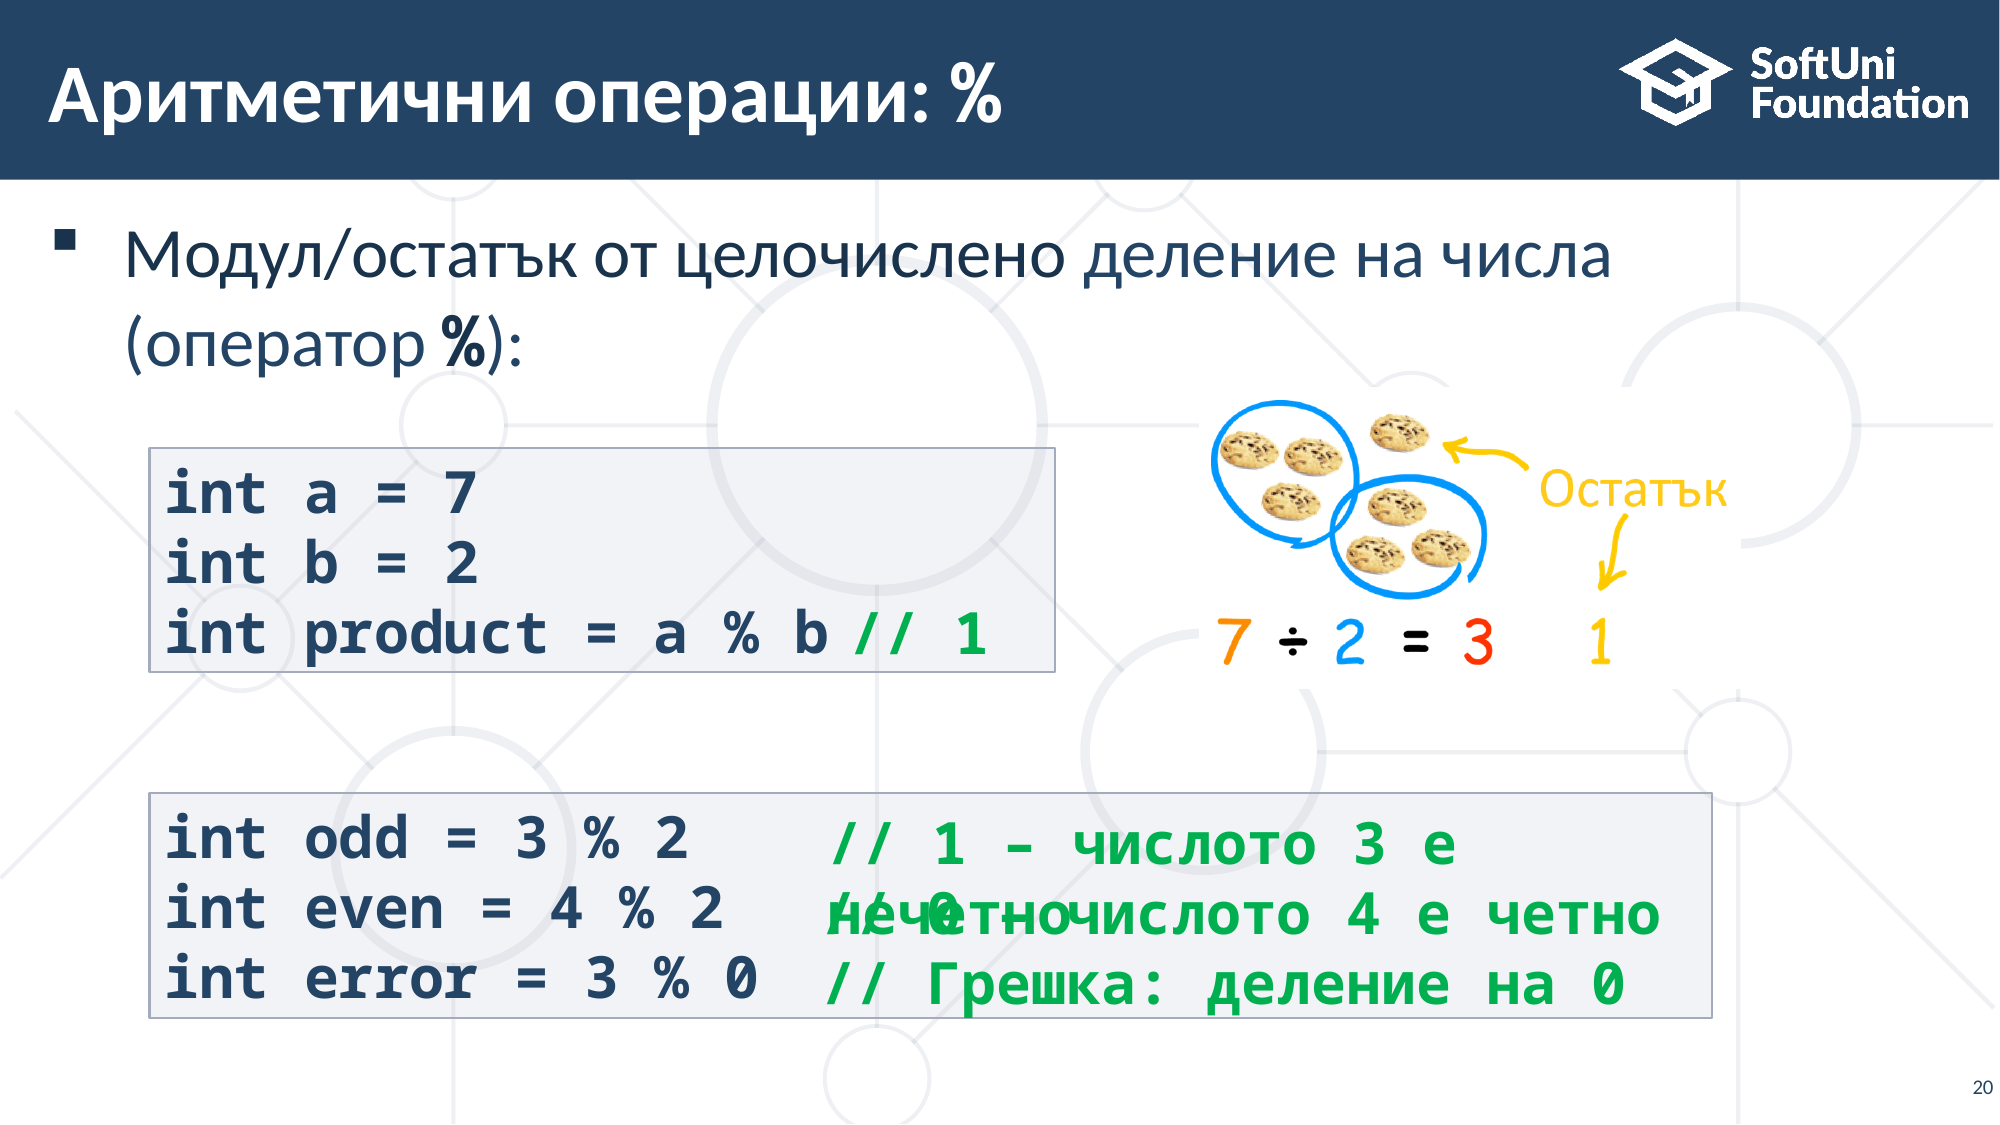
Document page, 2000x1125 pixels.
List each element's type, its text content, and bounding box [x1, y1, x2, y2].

slide_number 20 [1929, 1070, 2000, 1103]
text_box // 1 [834, 589, 1073, 674]
title Аритметични операции: % [31, 16, 1591, 162]
text_box int odd = 3 % 2 int еven = 4 % 2 int error = 3 % 0 [149, 792, 1713, 1018]
list Модул/остатък от целочислено деление на числа (оператор %): [31, 196, 1970, 1050]
picture [1618, 38, 1968, 126]
picture [1199, 387, 1741, 689]
text_box // 0 – числото 4 е четно [807, 868, 1688, 938]
text_box int a = 7 int b = 2 int product = a % b [149, 447, 1055, 673]
text_box // 1 – числото 3 е нечетно [812, 798, 1738, 954]
text_box // Грешка: деление на 0 [806, 938, 1713, 1024]
